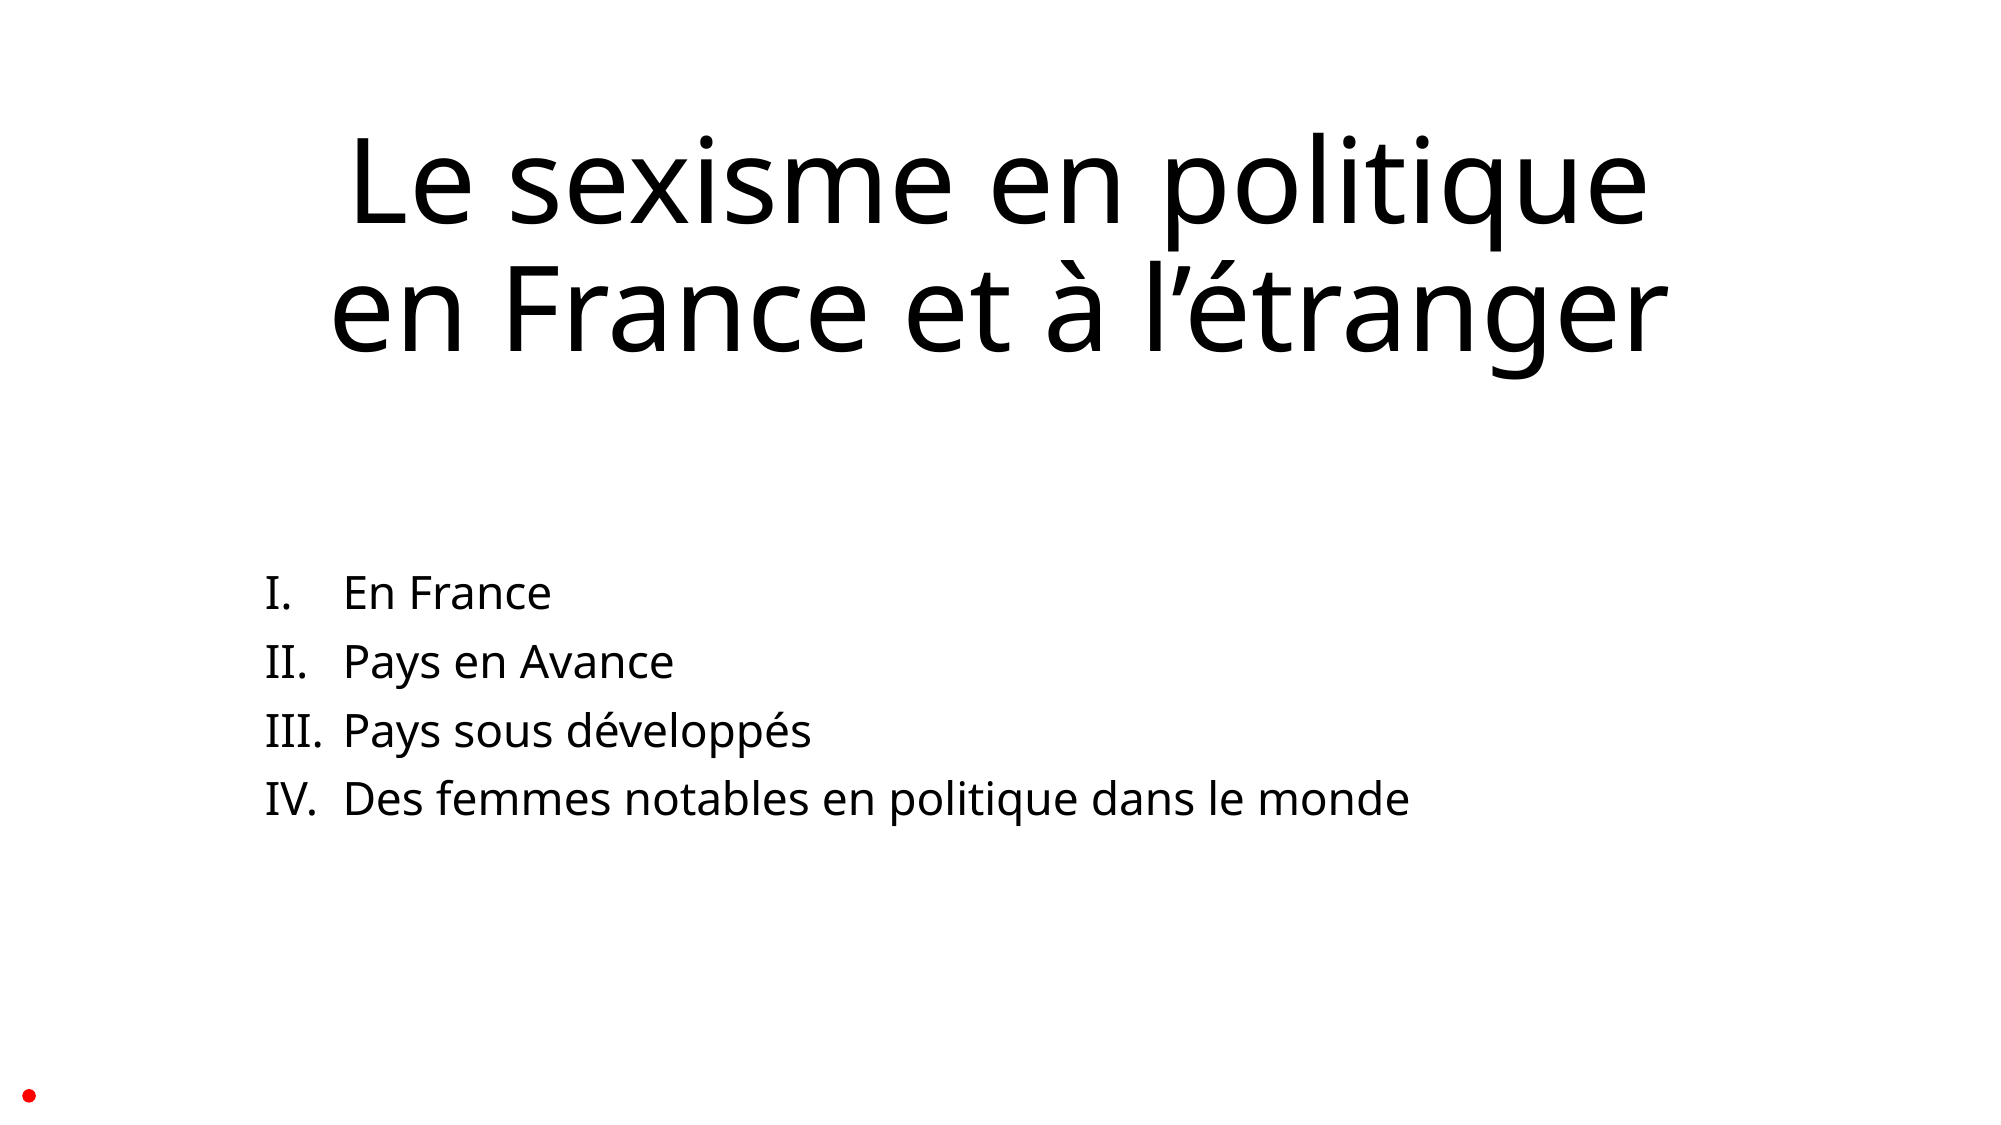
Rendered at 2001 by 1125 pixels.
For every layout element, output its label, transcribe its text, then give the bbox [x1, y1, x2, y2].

subtitle En France Pays en Avance Pays sous développés Des femmes notables en politique dans le monde [249, 562, 1750, 835]
text_box Le sexisme en politique en France et à l’étranger [249, 113, 1750, 385]
text_box [21, 1087, 37, 1104]
